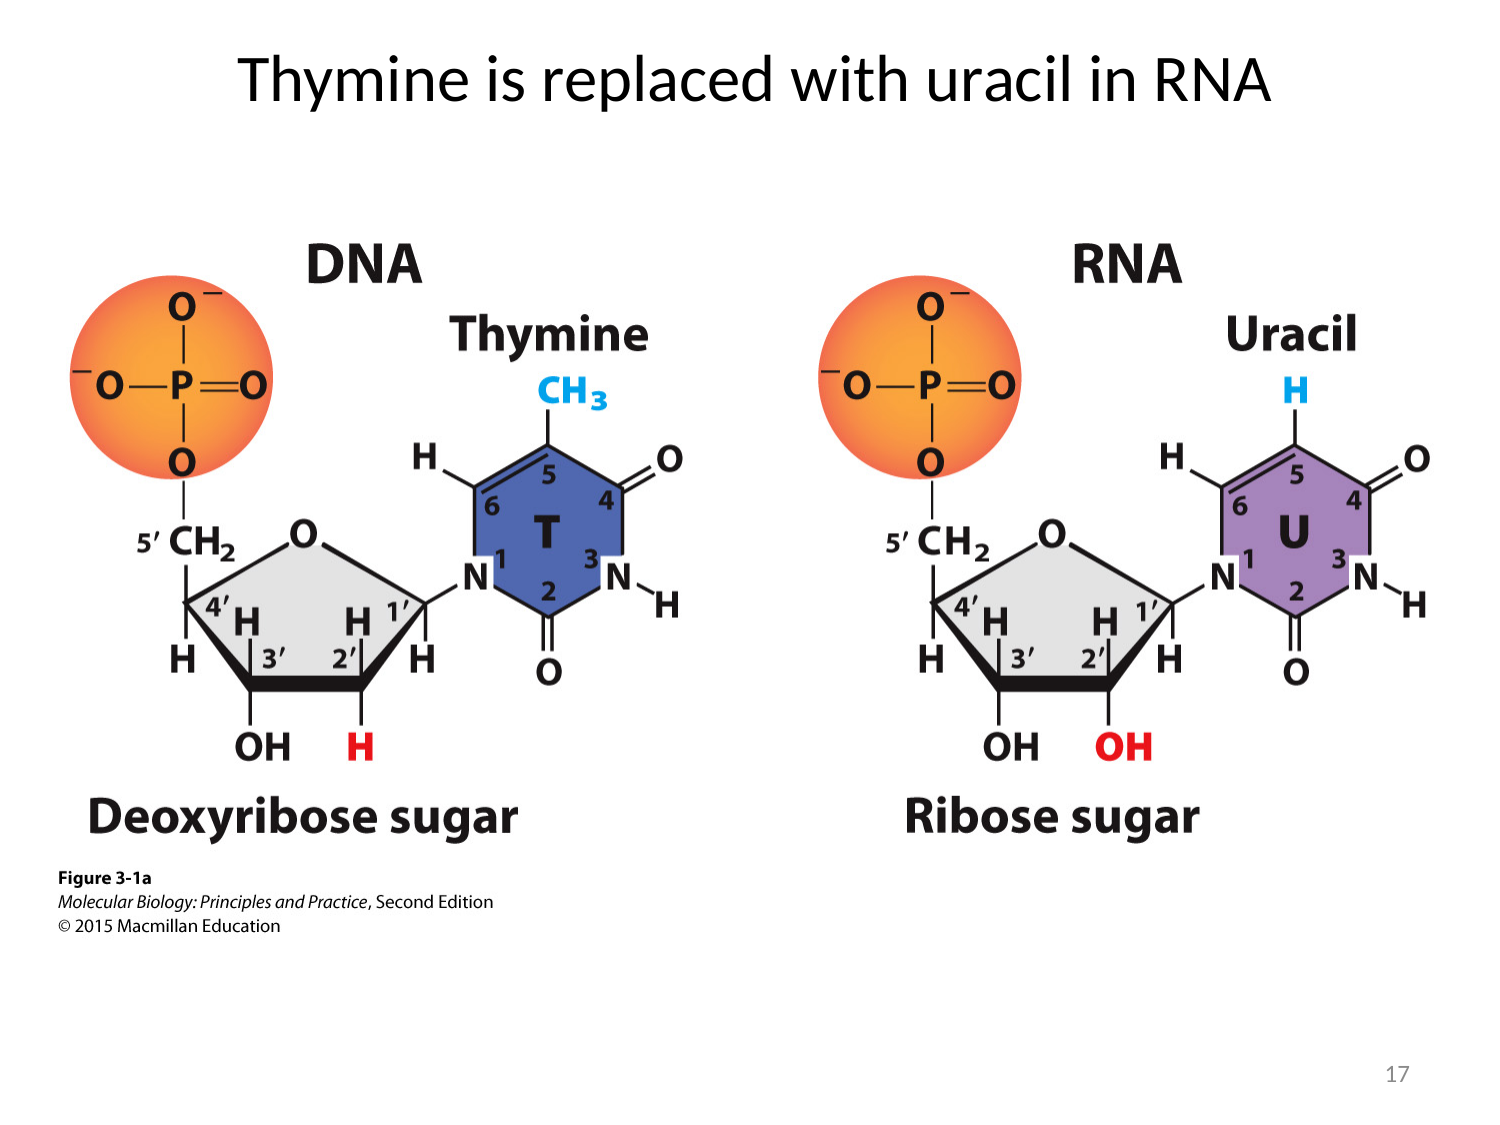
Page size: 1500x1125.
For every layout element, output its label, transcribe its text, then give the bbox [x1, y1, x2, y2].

text_box Thymine is replaced with uracil in RNA [68, 26, 1442, 122]
picture [49, 219, 1451, 940]
slide_number 17 [1074, 1042, 1425, 1103]
